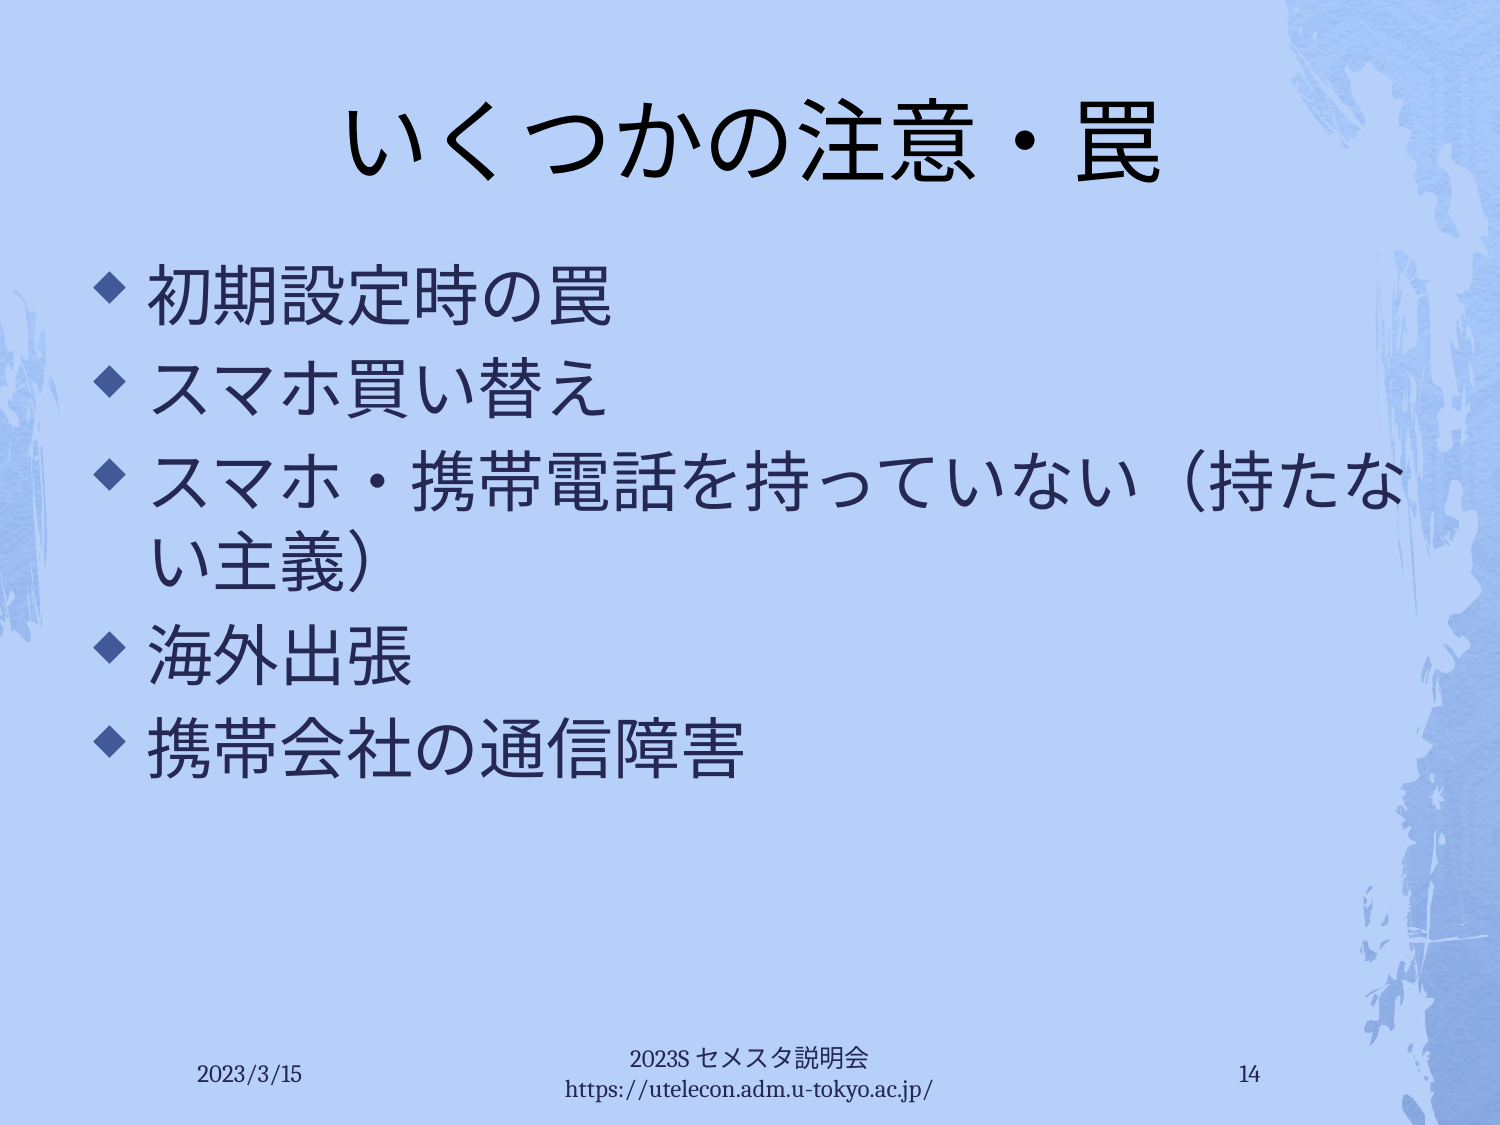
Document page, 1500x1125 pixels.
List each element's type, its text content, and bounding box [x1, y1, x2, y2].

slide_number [75, 1042, 425, 1103]
list 初期設定時の罠 スマホ買い替え スマホ・携帯電話を持っていない（持たない主義） 海外出張 携帯会社の通信障害 [75, 246, 1425, 989]
slide_number 14 [1074, 1042, 1425, 1103]
footer 2023Sセメスタ説明会 https://utelecon.adm.u-tokyo.ac.jp/ [512, 1042, 988, 1103]
title いくつかの注意・罠 [75, 45, 1425, 233]
